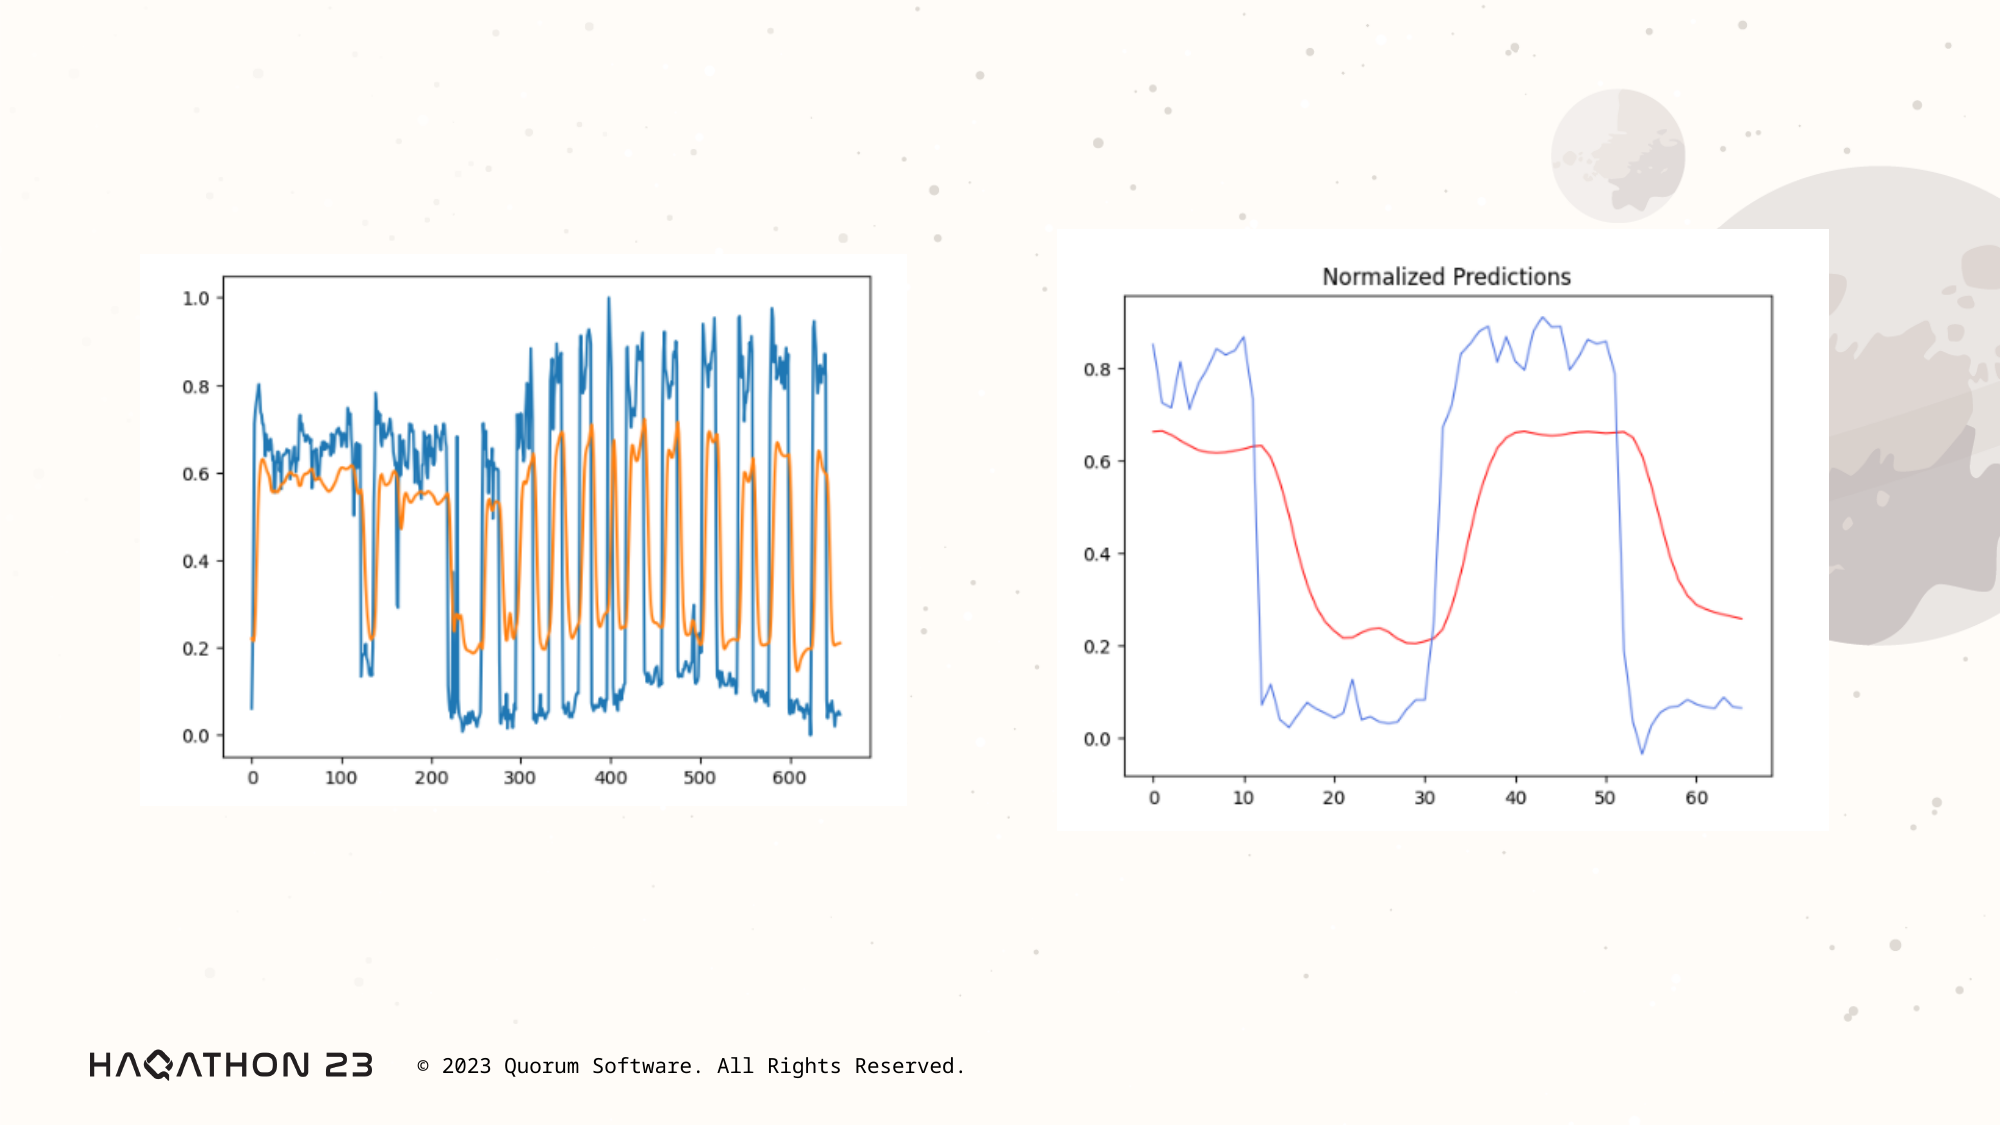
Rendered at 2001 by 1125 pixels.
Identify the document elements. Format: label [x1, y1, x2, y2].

text_box [94, 202, 2000, 307]
picture [0, 0, 2000, 1125]
